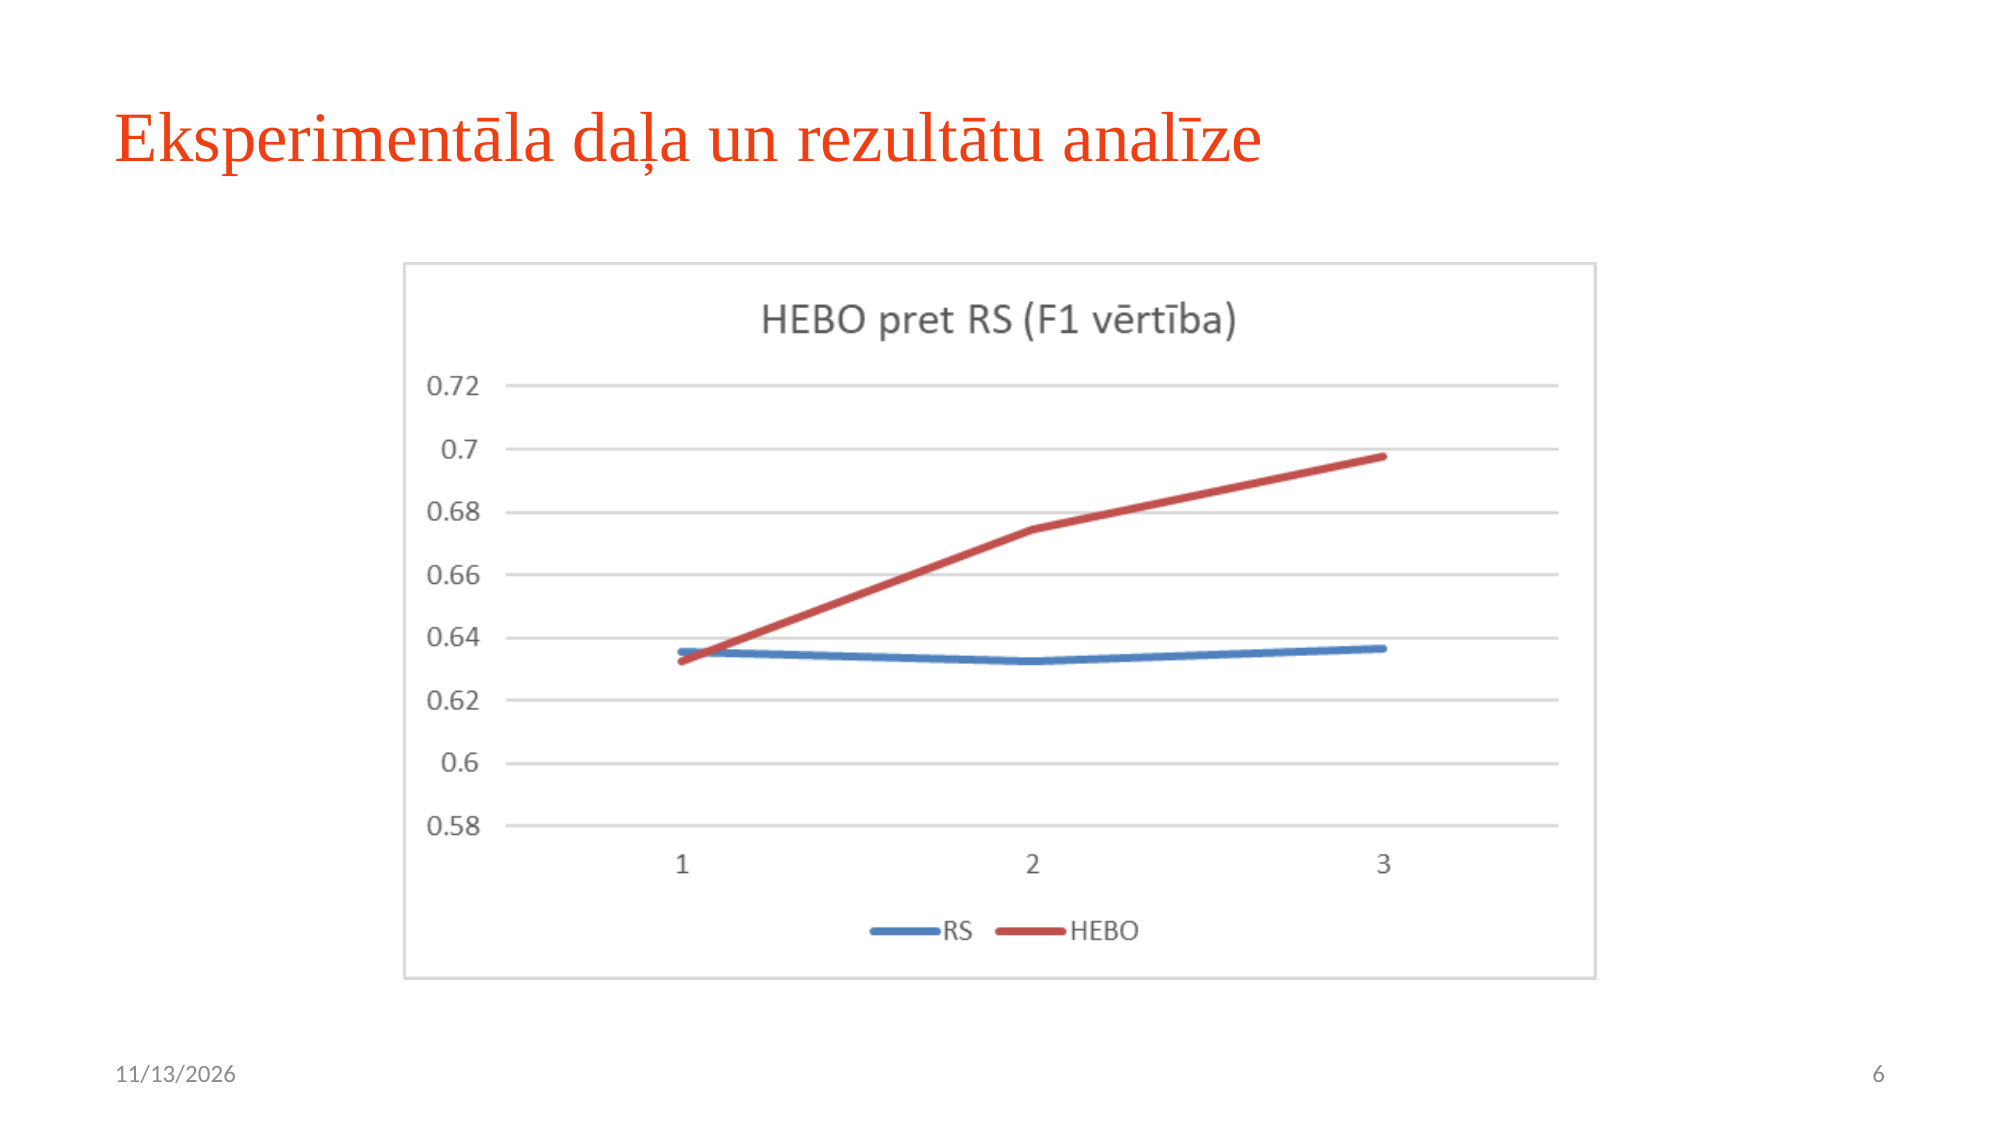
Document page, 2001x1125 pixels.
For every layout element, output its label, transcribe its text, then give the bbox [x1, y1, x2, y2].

title Eksperimentāla daļa un rezultātu analīze [99, 45, 1900, 233]
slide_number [99, 1042, 567, 1103]
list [403, 262, 1597, 980]
slide_number 6 [1433, 1042, 1900, 1103]
